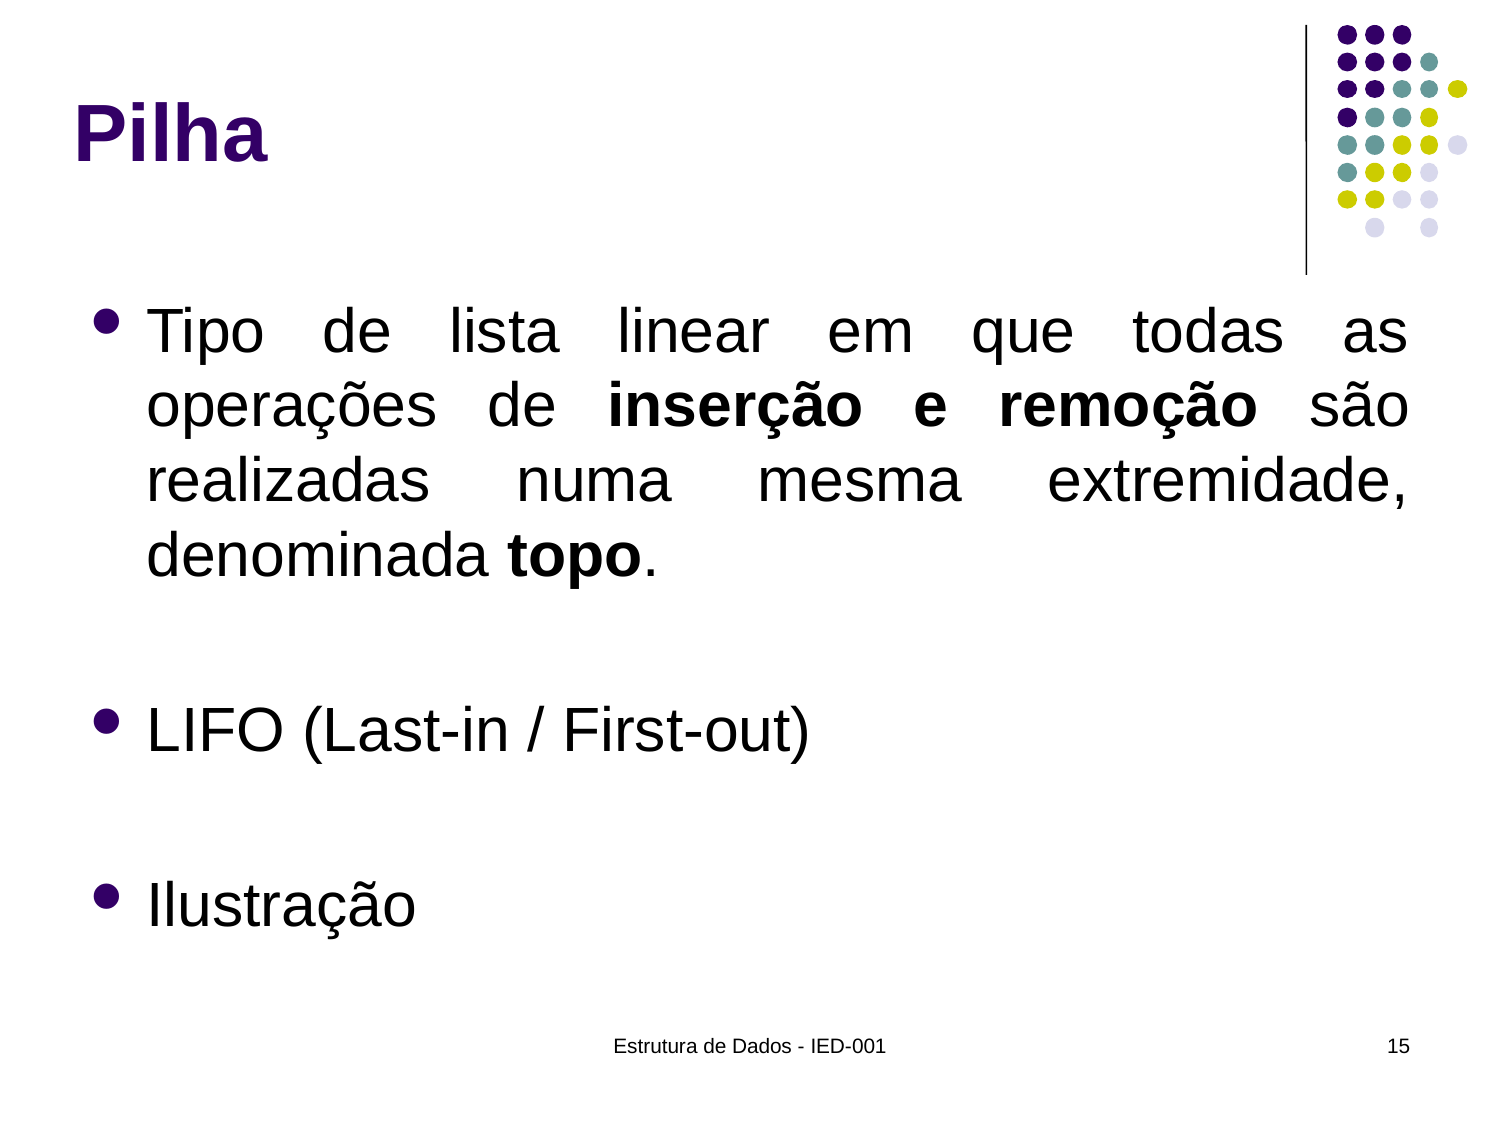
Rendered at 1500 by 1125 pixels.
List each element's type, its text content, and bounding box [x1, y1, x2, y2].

footer Estrutura de Dados - IED-001 [512, 1024, 988, 1101]
title Pilha [58, 66, 372, 186]
slide_number 15 [1074, 1024, 1426, 1101]
list Tipo de lista linear em que todas as operações de inserção e remoção são realizadas numa mesma extremidade, denominada topo. LIFO (Last-in / First-out) Ilustração [75, 282, 1425, 1006]
